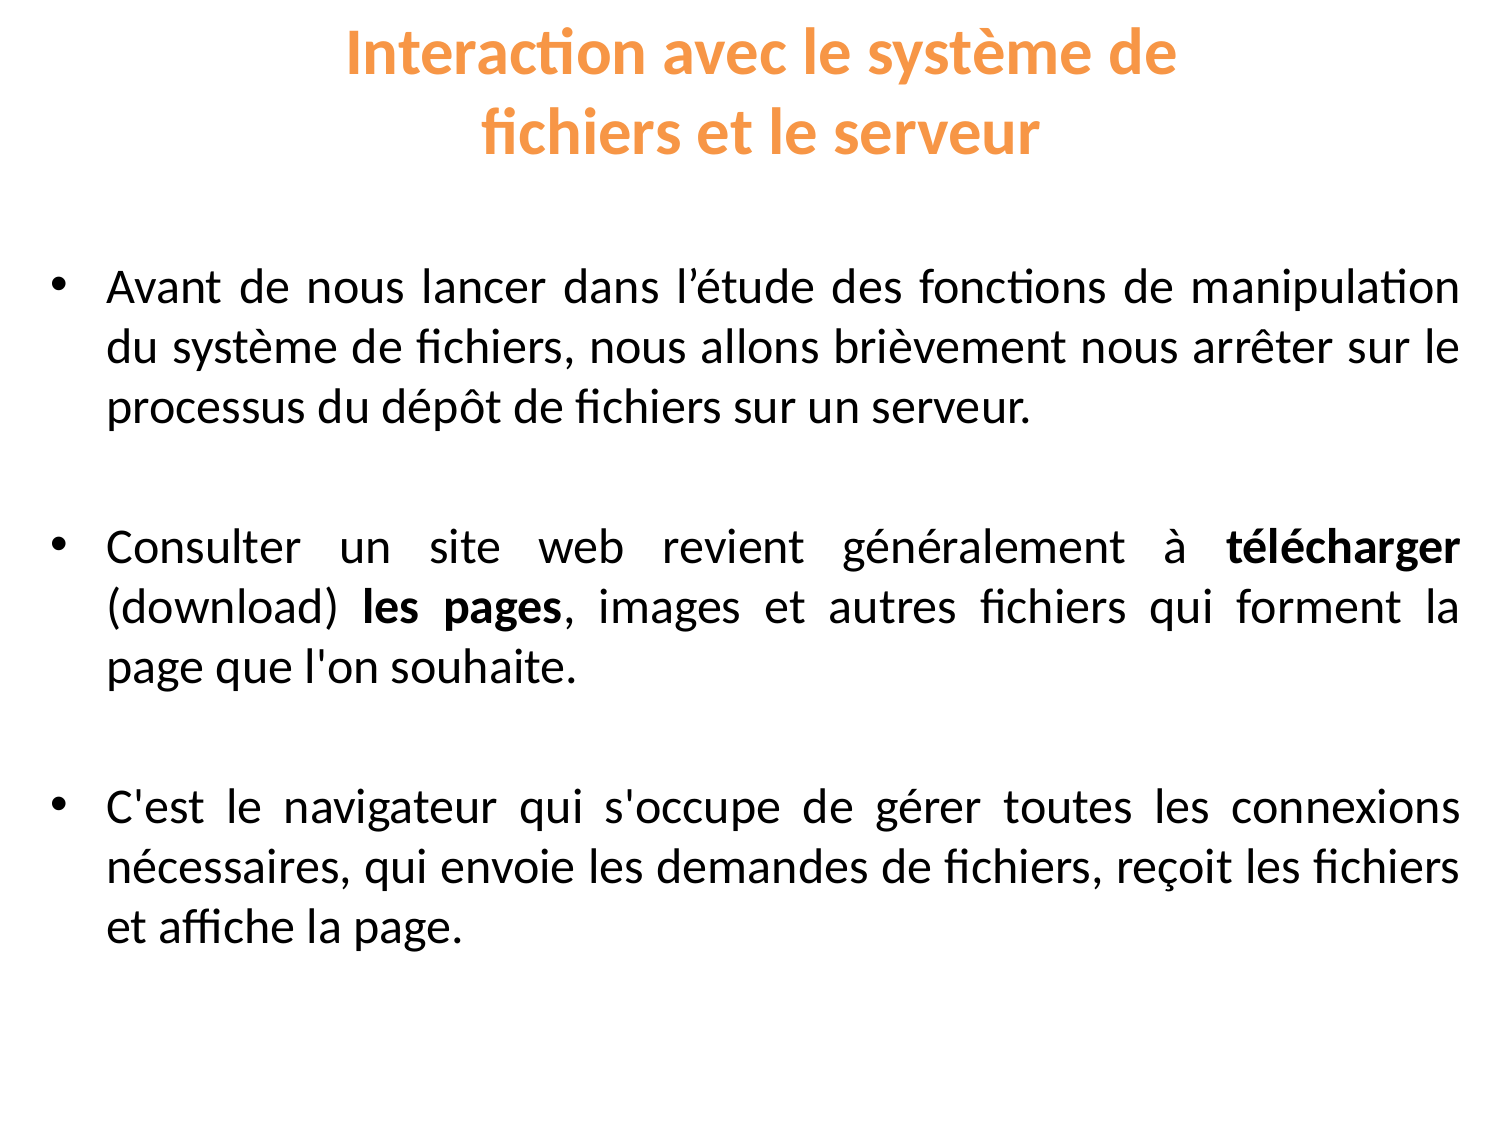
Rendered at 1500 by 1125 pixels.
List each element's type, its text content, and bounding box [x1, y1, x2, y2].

title Interaction avec le système de fichiers et le serveur [35, 23, 1489, 153]
list Avant de nous lancer dans l’étude des fonctions de manipulation du système de fichiers, nous allons brièvement nous arrêter sur le processus du dépôt de fichiers sur un serveur. Consulter un site web revient généralement à télécharger (download) les pages, images et autres fichiers qui forment la page que l'on souhaite. C'est le navigateur qui s'occupe de gérer toutes les connexions nécessaires, qui envoie les demandes de fichiers, reçoit les fichiers et affiche la page. [35, 175, 1477, 1079]
